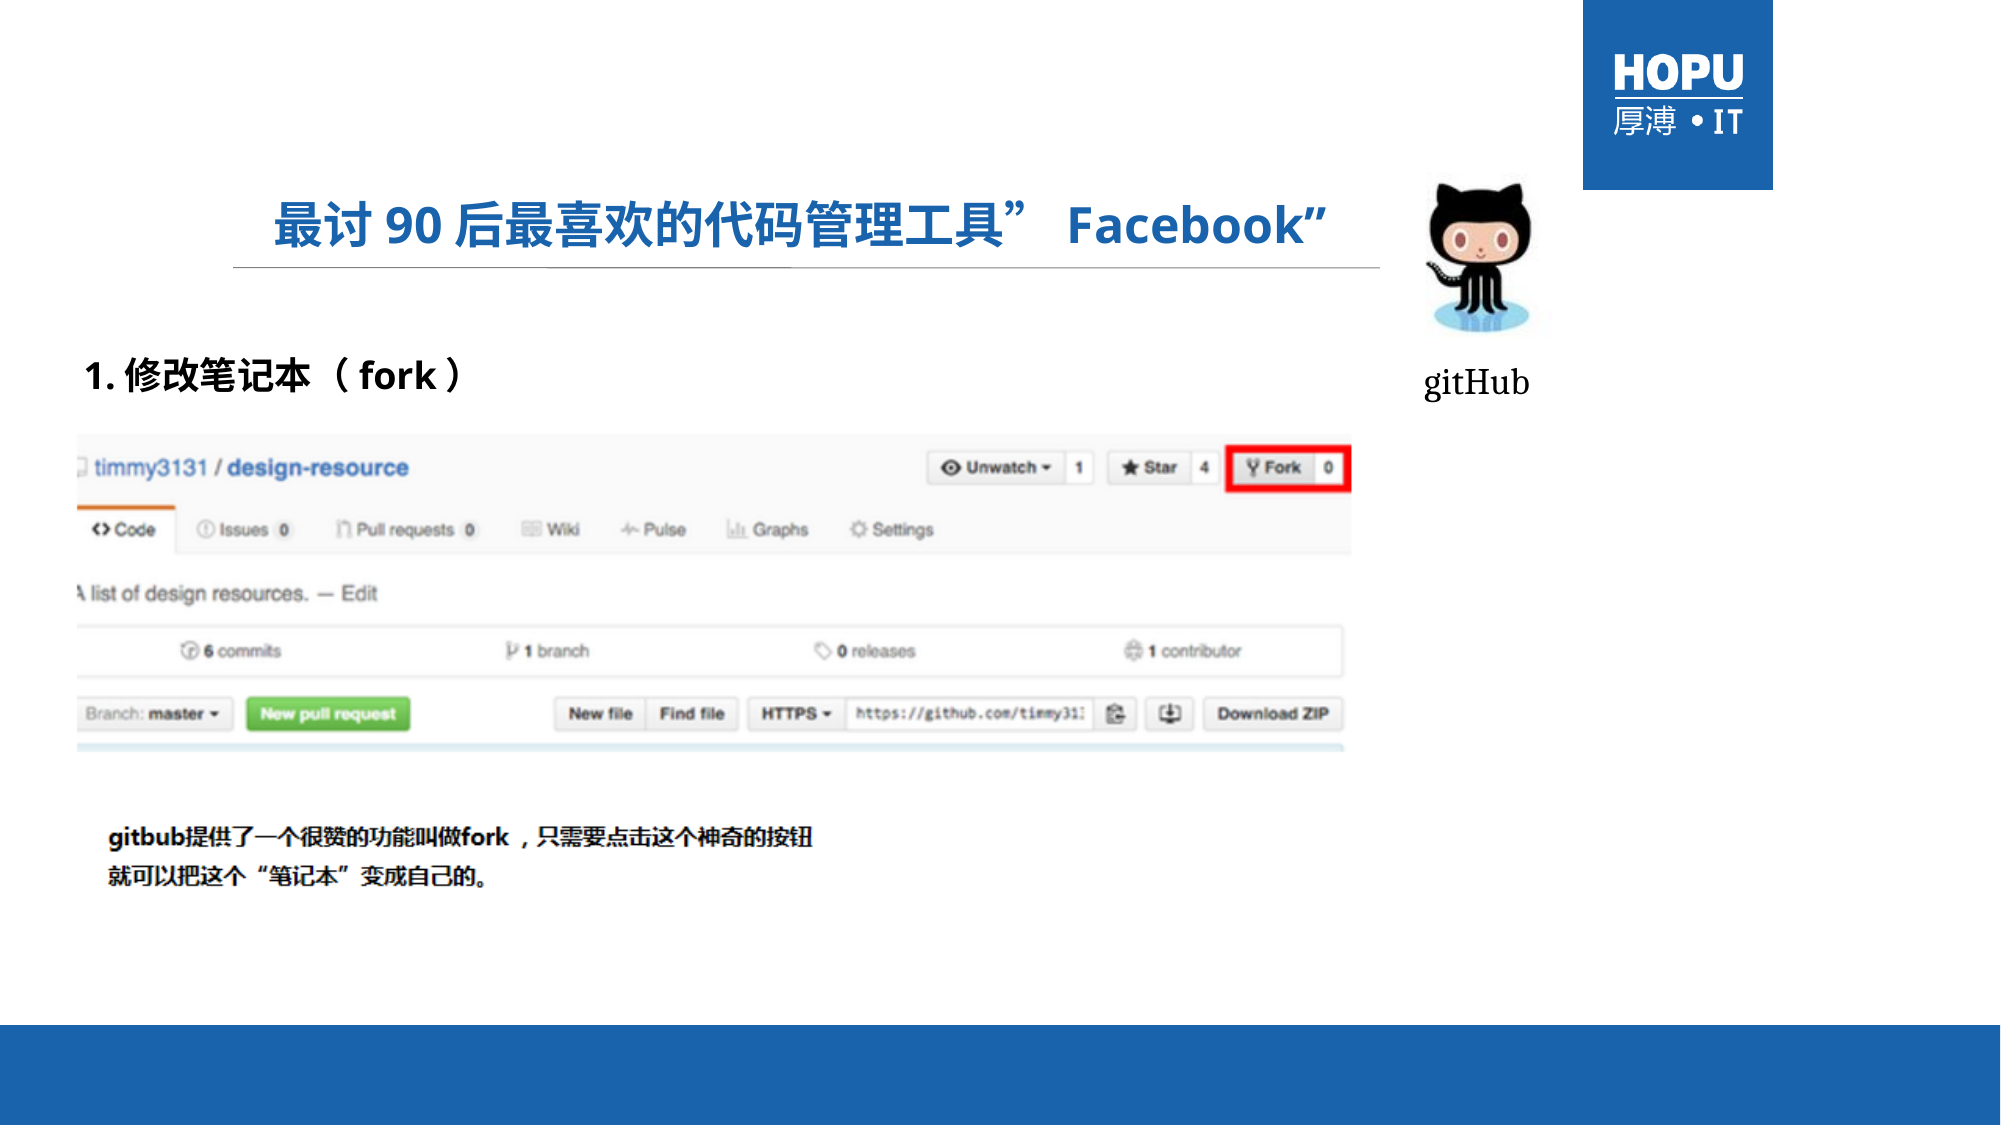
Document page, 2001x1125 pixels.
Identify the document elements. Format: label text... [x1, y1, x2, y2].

picture [1409, 159, 1552, 340]
picture [68, 428, 1372, 785]
list [99, 262, 1440, 407]
text_box 1.修改笔记本（fork） [59, 344, 498, 404]
text_box gitHub [1409, 349, 1636, 410]
picture [99, 808, 852, 905]
picture [1583, 0, 1773, 62]
title 最讨90后最喜欢的代码管理工具”Facebook” [212, 62, 1788, 266]
